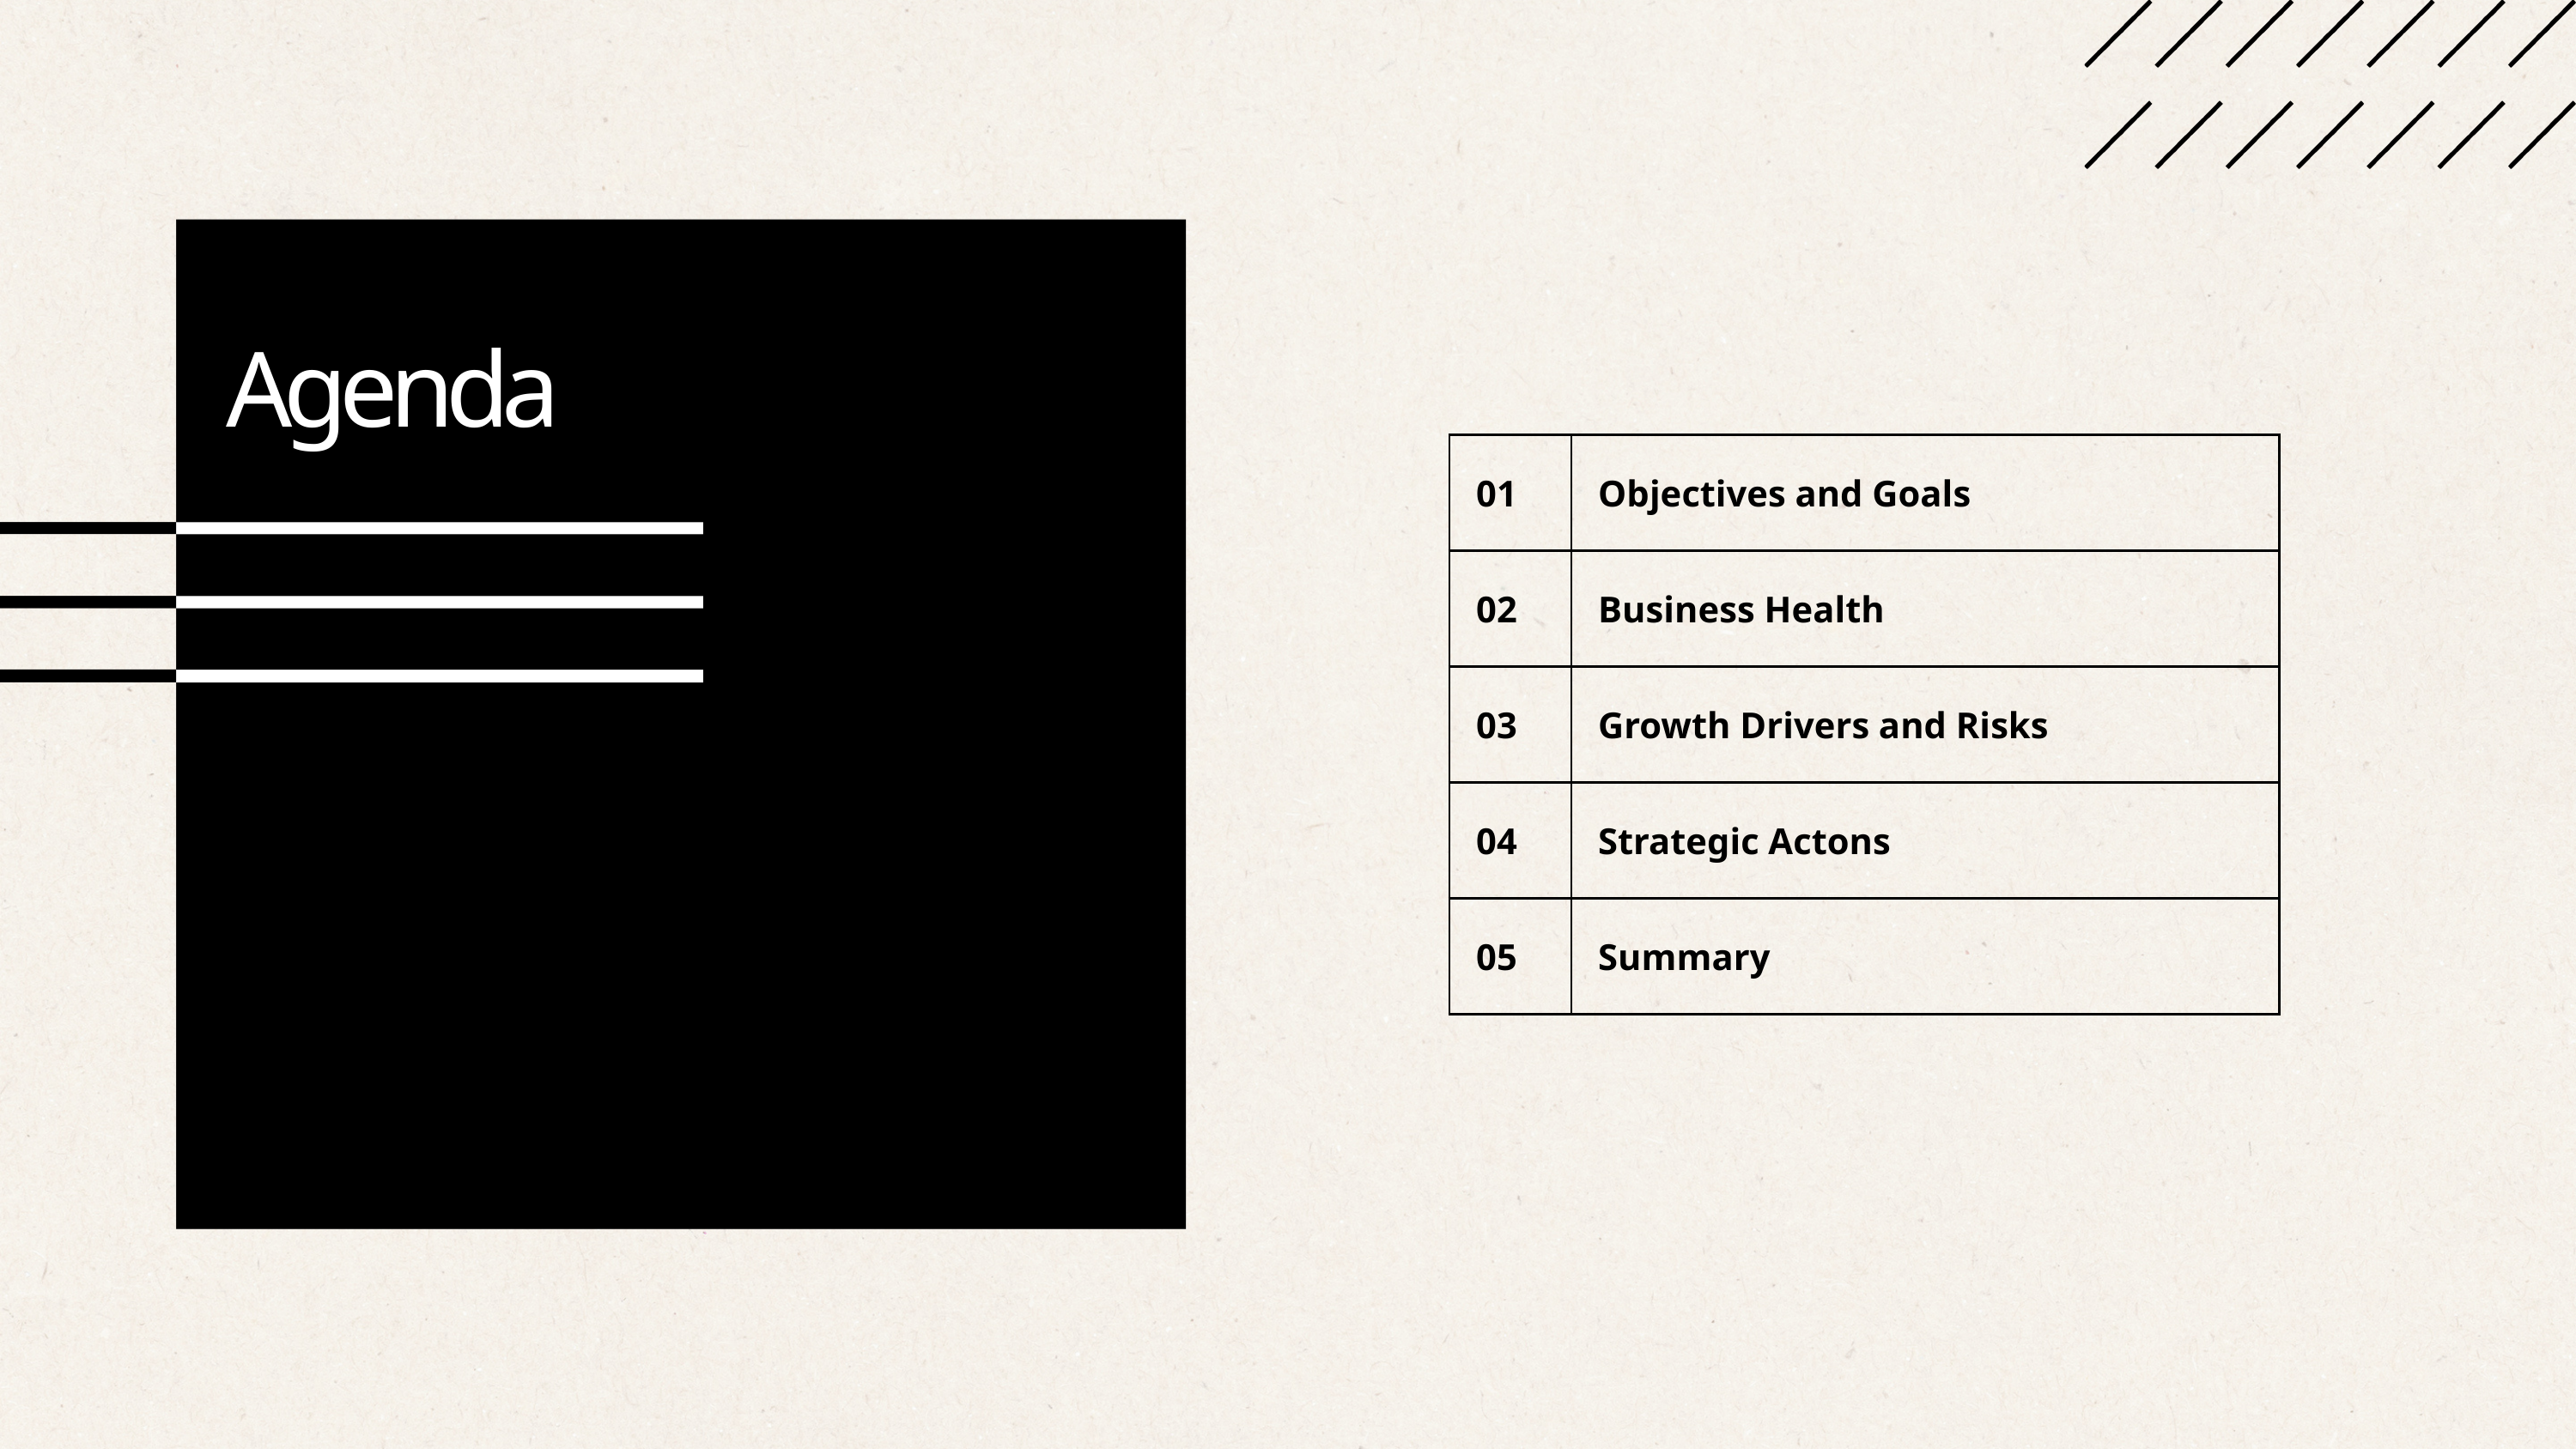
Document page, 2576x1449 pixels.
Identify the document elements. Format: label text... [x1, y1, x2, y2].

table_header Objectives and Goals [1572, 436, 2278, 549]
text_box [2084, 0, 2576, 169]
text_box Agenda [226, 343, 1146, 448]
table_cell 04 [1450, 784, 1571, 897]
table_cell Business Health [1572, 552, 2278, 665]
table_header 01 [1450, 436, 1571, 549]
table_cell Strategic Actons [1572, 784, 2278, 897]
table_cell 05 [1450, 900, 1571, 1013]
table_cell Growth Drivers and Risks [1572, 668, 2278, 781]
table_cell Summary [1572, 900, 2278, 1013]
table_cell 02 [1450, 552, 1571, 665]
text_box [0, 219, 1187, 1229]
table_cell 03 [1450, 668, 1571, 781]
text_box [0, 0, 2576, 1449]
